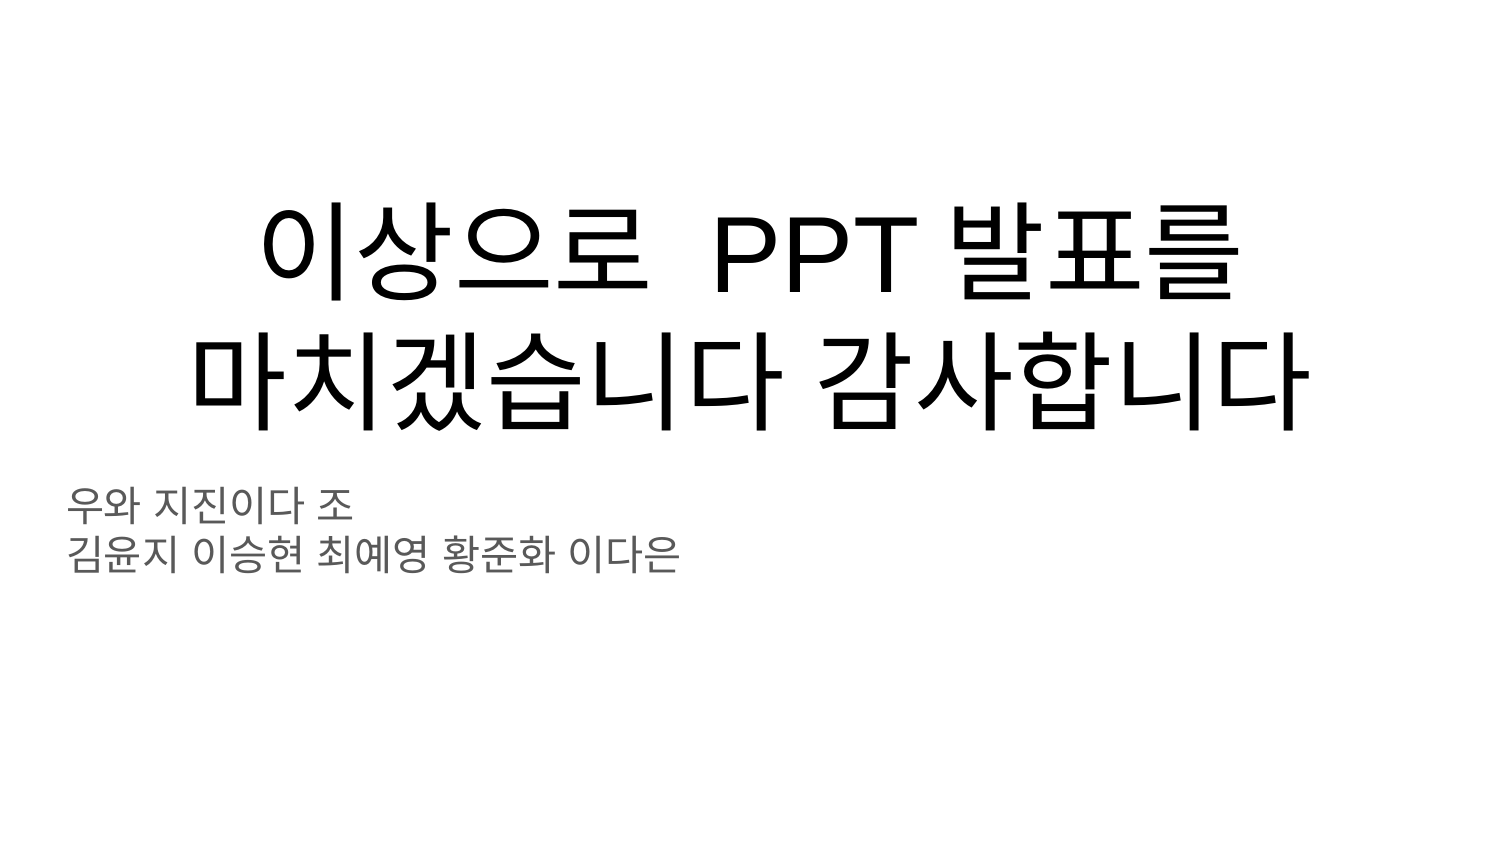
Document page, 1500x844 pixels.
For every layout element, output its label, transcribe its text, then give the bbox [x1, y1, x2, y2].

subtitle 우와 지진이다 조 김윤지 이승현 최예영 황준화 이다은 [51, 464, 1449, 595]
title 이상으로 PPT발표를 마치겠습니다 감사합니다 [51, 122, 1449, 459]
